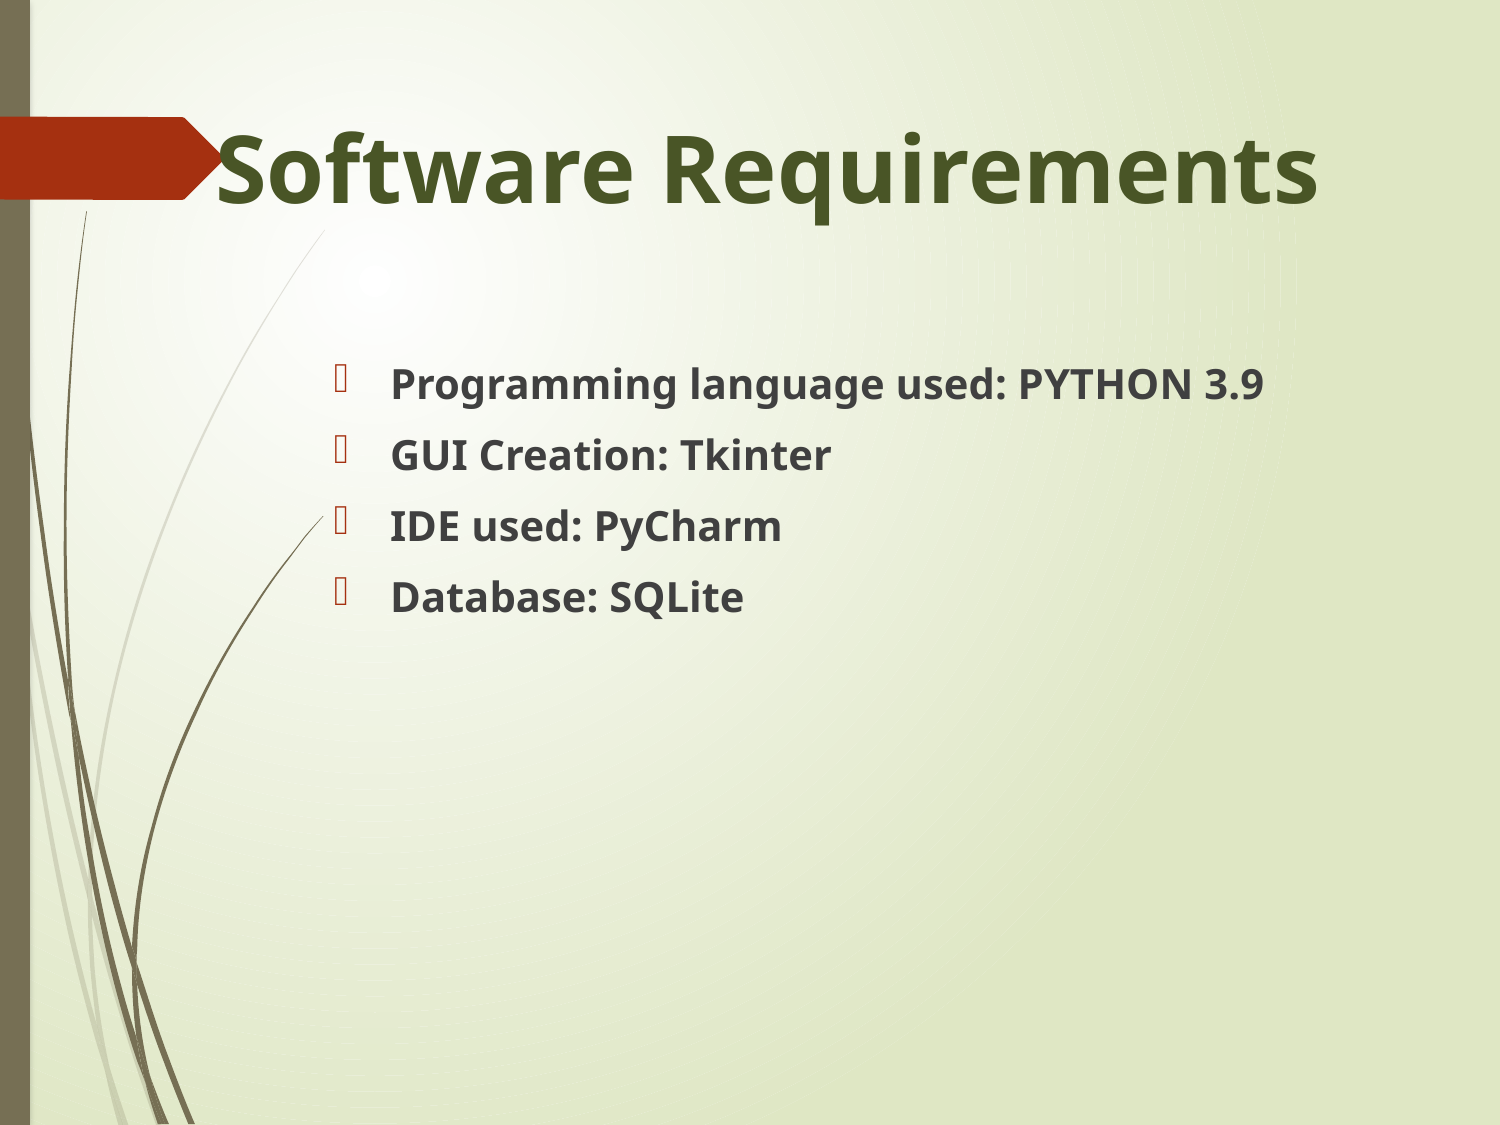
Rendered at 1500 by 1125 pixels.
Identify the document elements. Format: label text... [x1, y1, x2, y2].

title Software Requirements [200, 102, 1500, 313]
list Programming language used: PYTHON 3.9 GUI Creation: Tkinter IDE used: PyCharm Database: SQLite [318, 350, 1400, 970]
